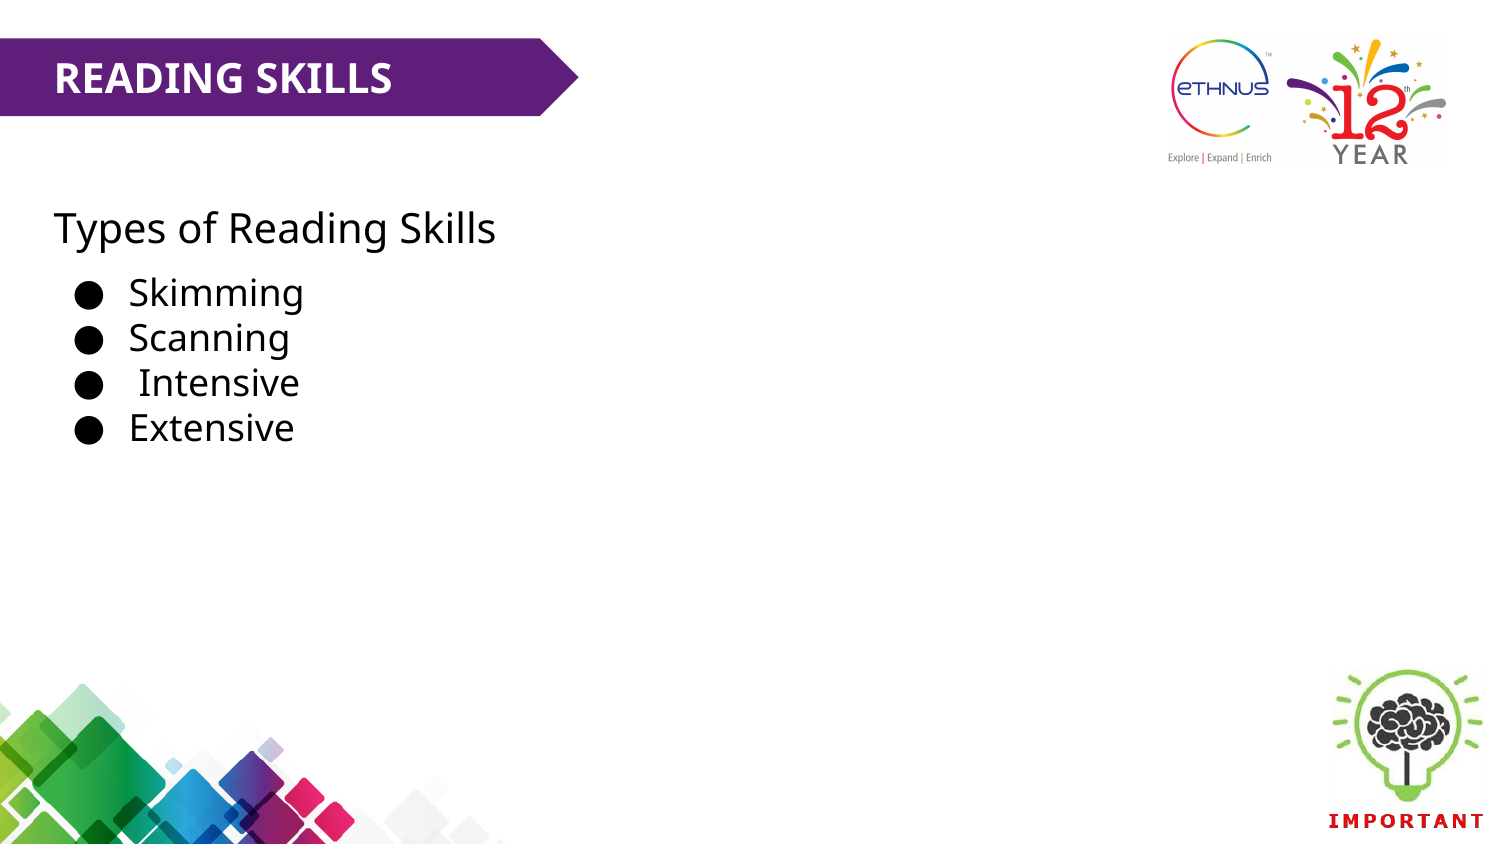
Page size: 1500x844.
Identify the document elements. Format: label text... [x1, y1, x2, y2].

picture [1167, 38, 1447, 165]
text_box READING SKILLS [53, 38, 518, 117]
text_box [518, 38, 579, 117]
text_box Types of Reading Skills Skimming Scanning Intensive Extensive [53, 201, 1447, 631]
picture [0, 668, 732, 844]
text_box [0, 38, 53, 117]
picture [1315, 668, 1500, 844]
